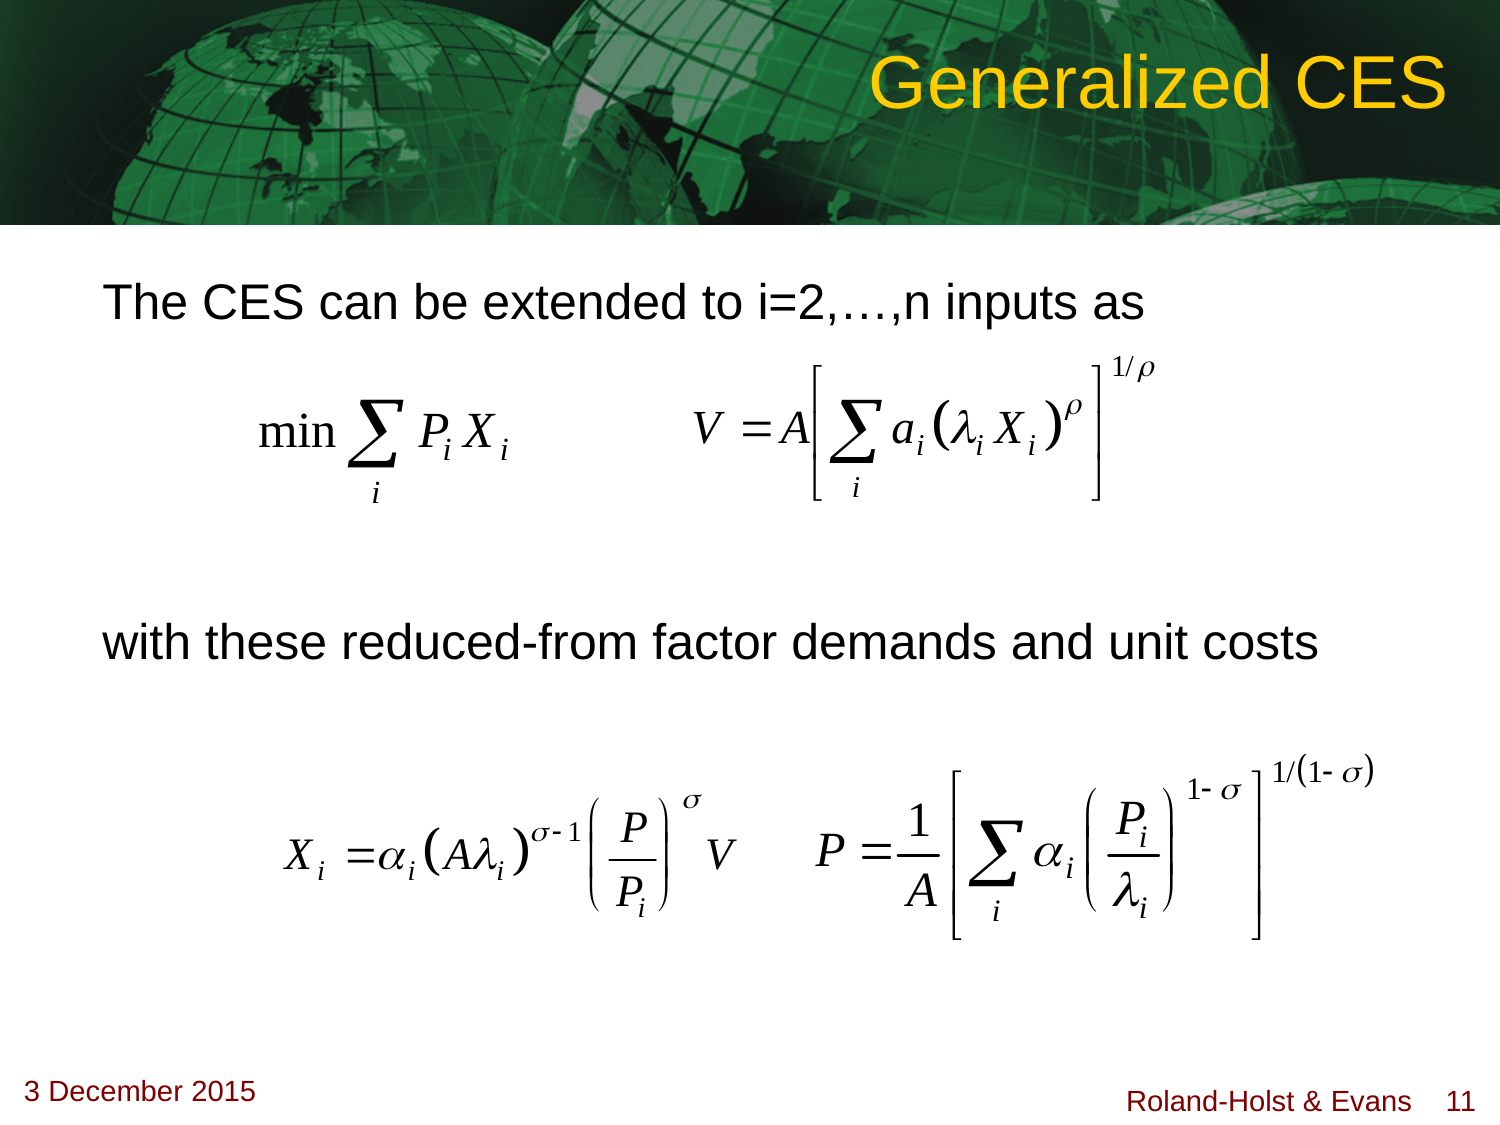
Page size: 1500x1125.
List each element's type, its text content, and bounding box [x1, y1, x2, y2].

title Generalized CES [214, 22, 1464, 136]
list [802, 744, 1386, 951]
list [688, 344, 1164, 513]
text_box The CES can be extended to i=2,…,n inputs as with these reduced-from factor demands and unit costs [87, 262, 1425, 848]
picture [0, 0, 1500, 225]
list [271, 774, 747, 931]
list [248, 387, 526, 517]
